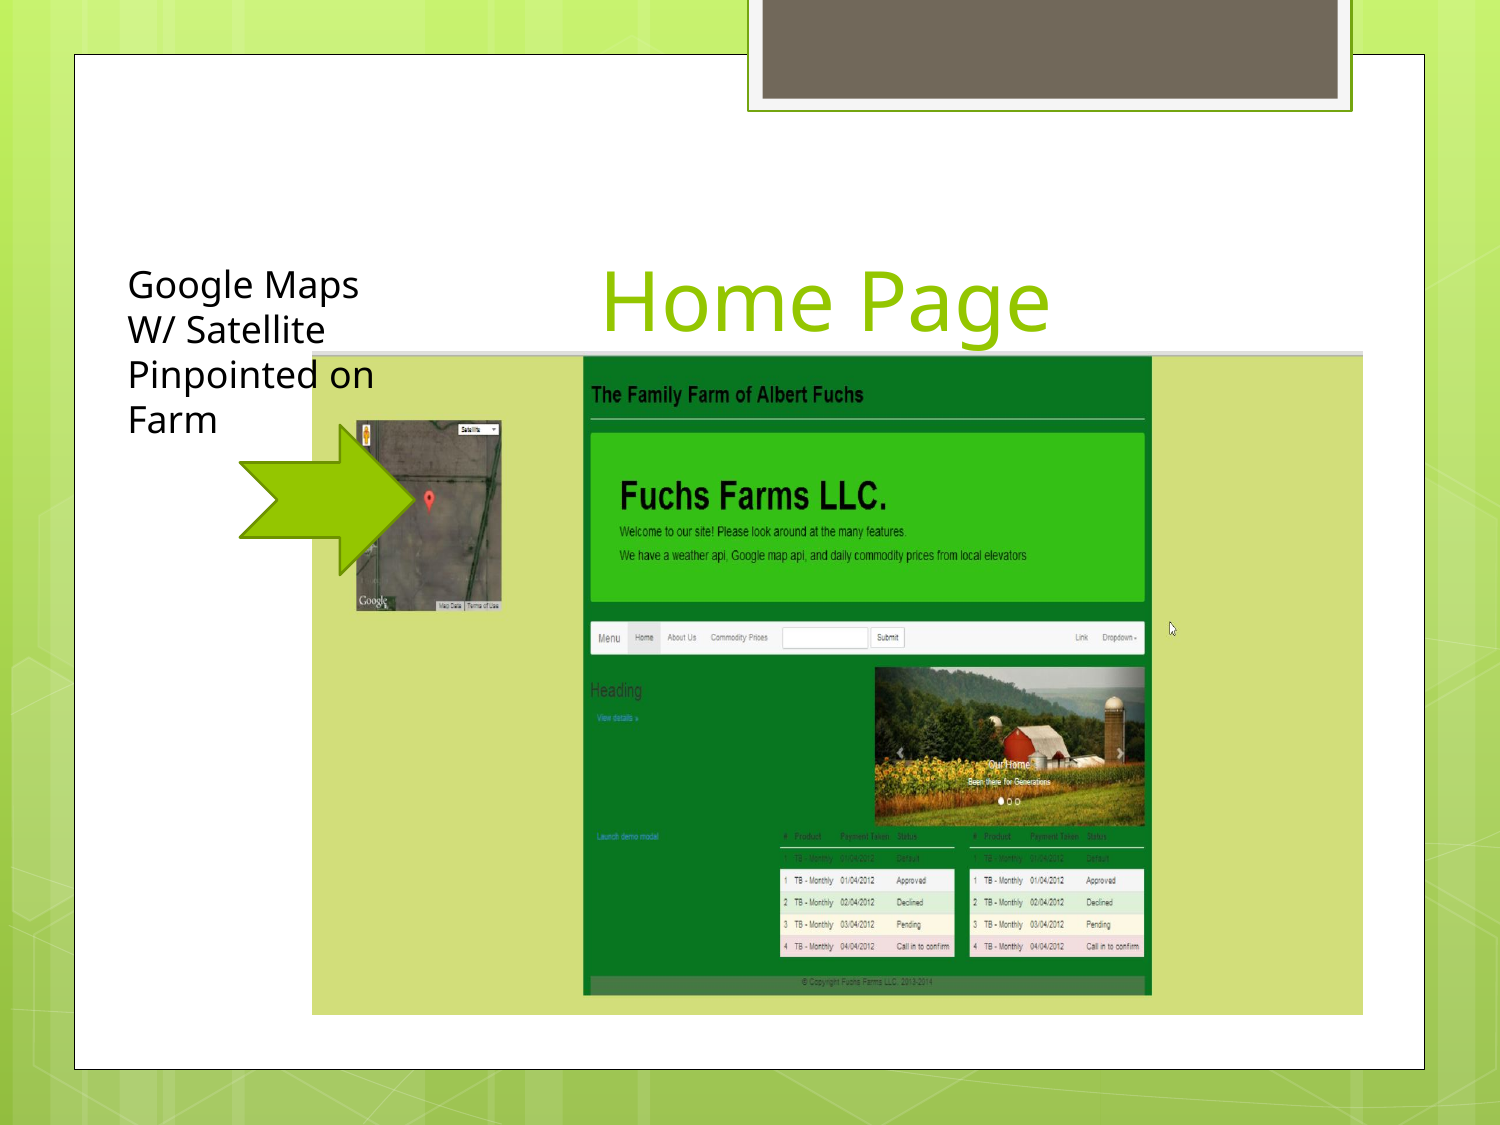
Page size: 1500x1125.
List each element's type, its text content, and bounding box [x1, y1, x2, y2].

picture [312, 351, 1363, 1015]
title Home Page [171, 168, 1324, 349]
text_box Google Maps W/ Satellite Pinpointed on Farm [112, 253, 413, 448]
text_box [238, 461, 306, 539]
